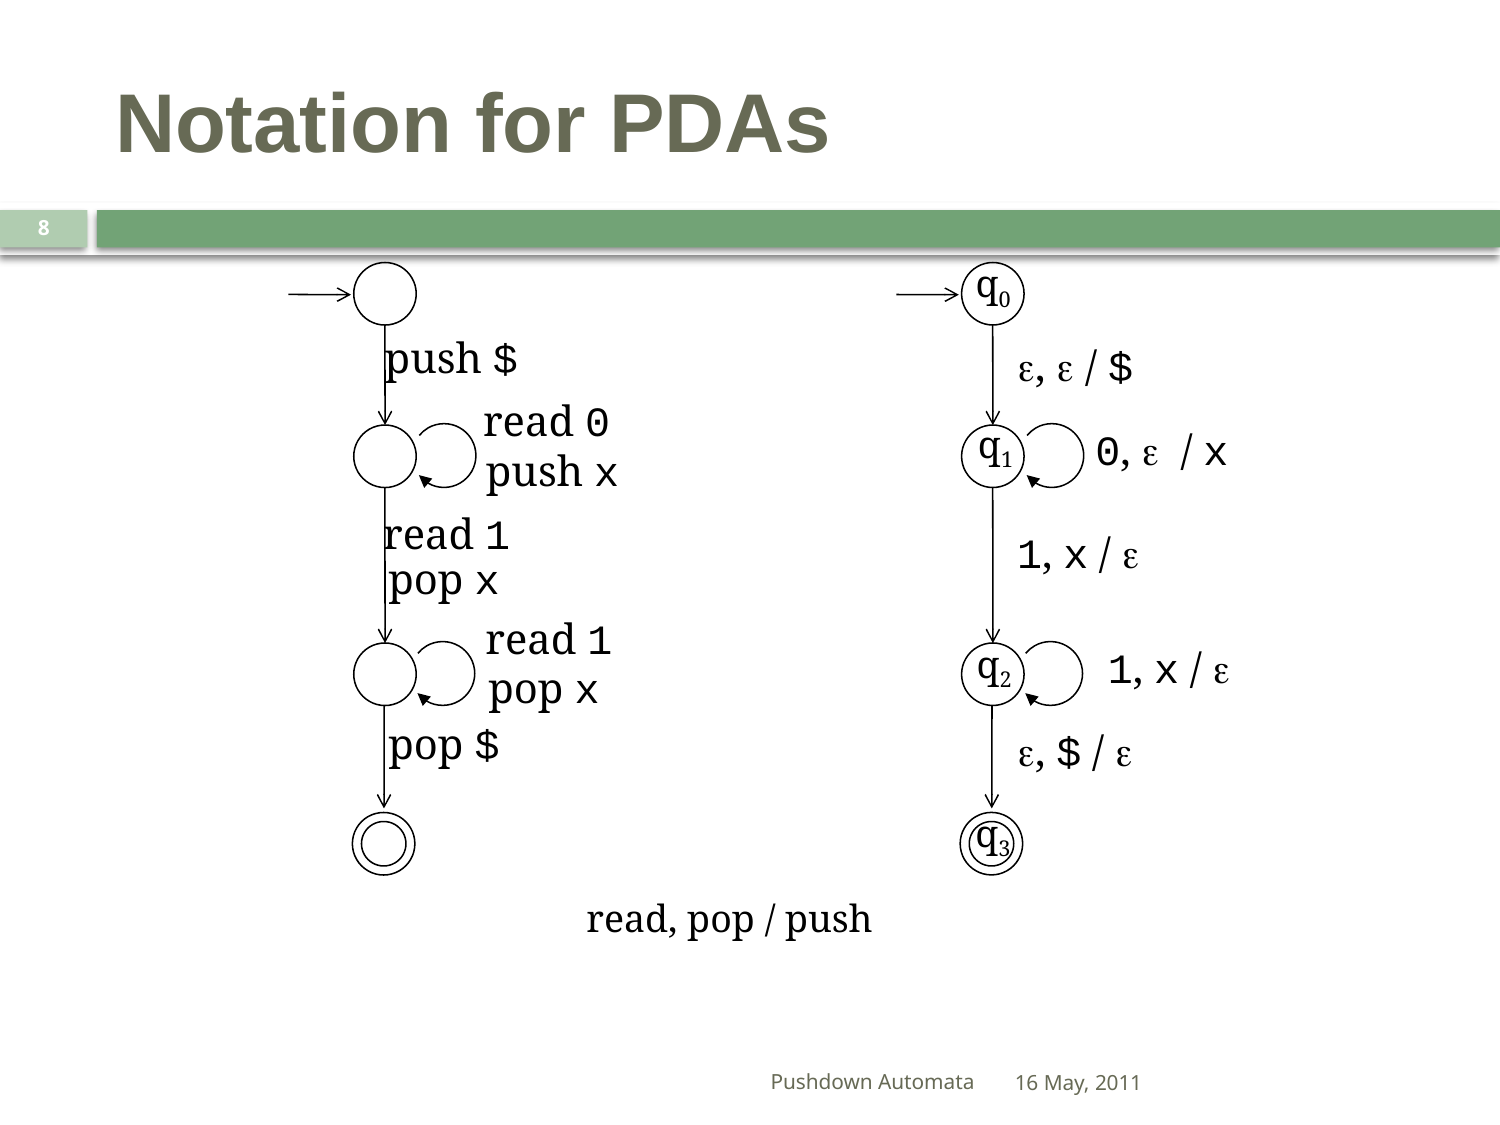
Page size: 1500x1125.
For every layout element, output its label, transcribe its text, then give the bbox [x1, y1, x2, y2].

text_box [895, 252, 1251, 876]
title Notation for PDAs [100, 37, 1438, 200]
footer Pushdown Automata [99, 1052, 990, 1113]
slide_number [999, 1052, 1438, 1113]
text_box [288, 262, 626, 876]
text_box read, pop / push [571, 887, 888, 948]
slide_number 8 [0, 208, 88, 249]
